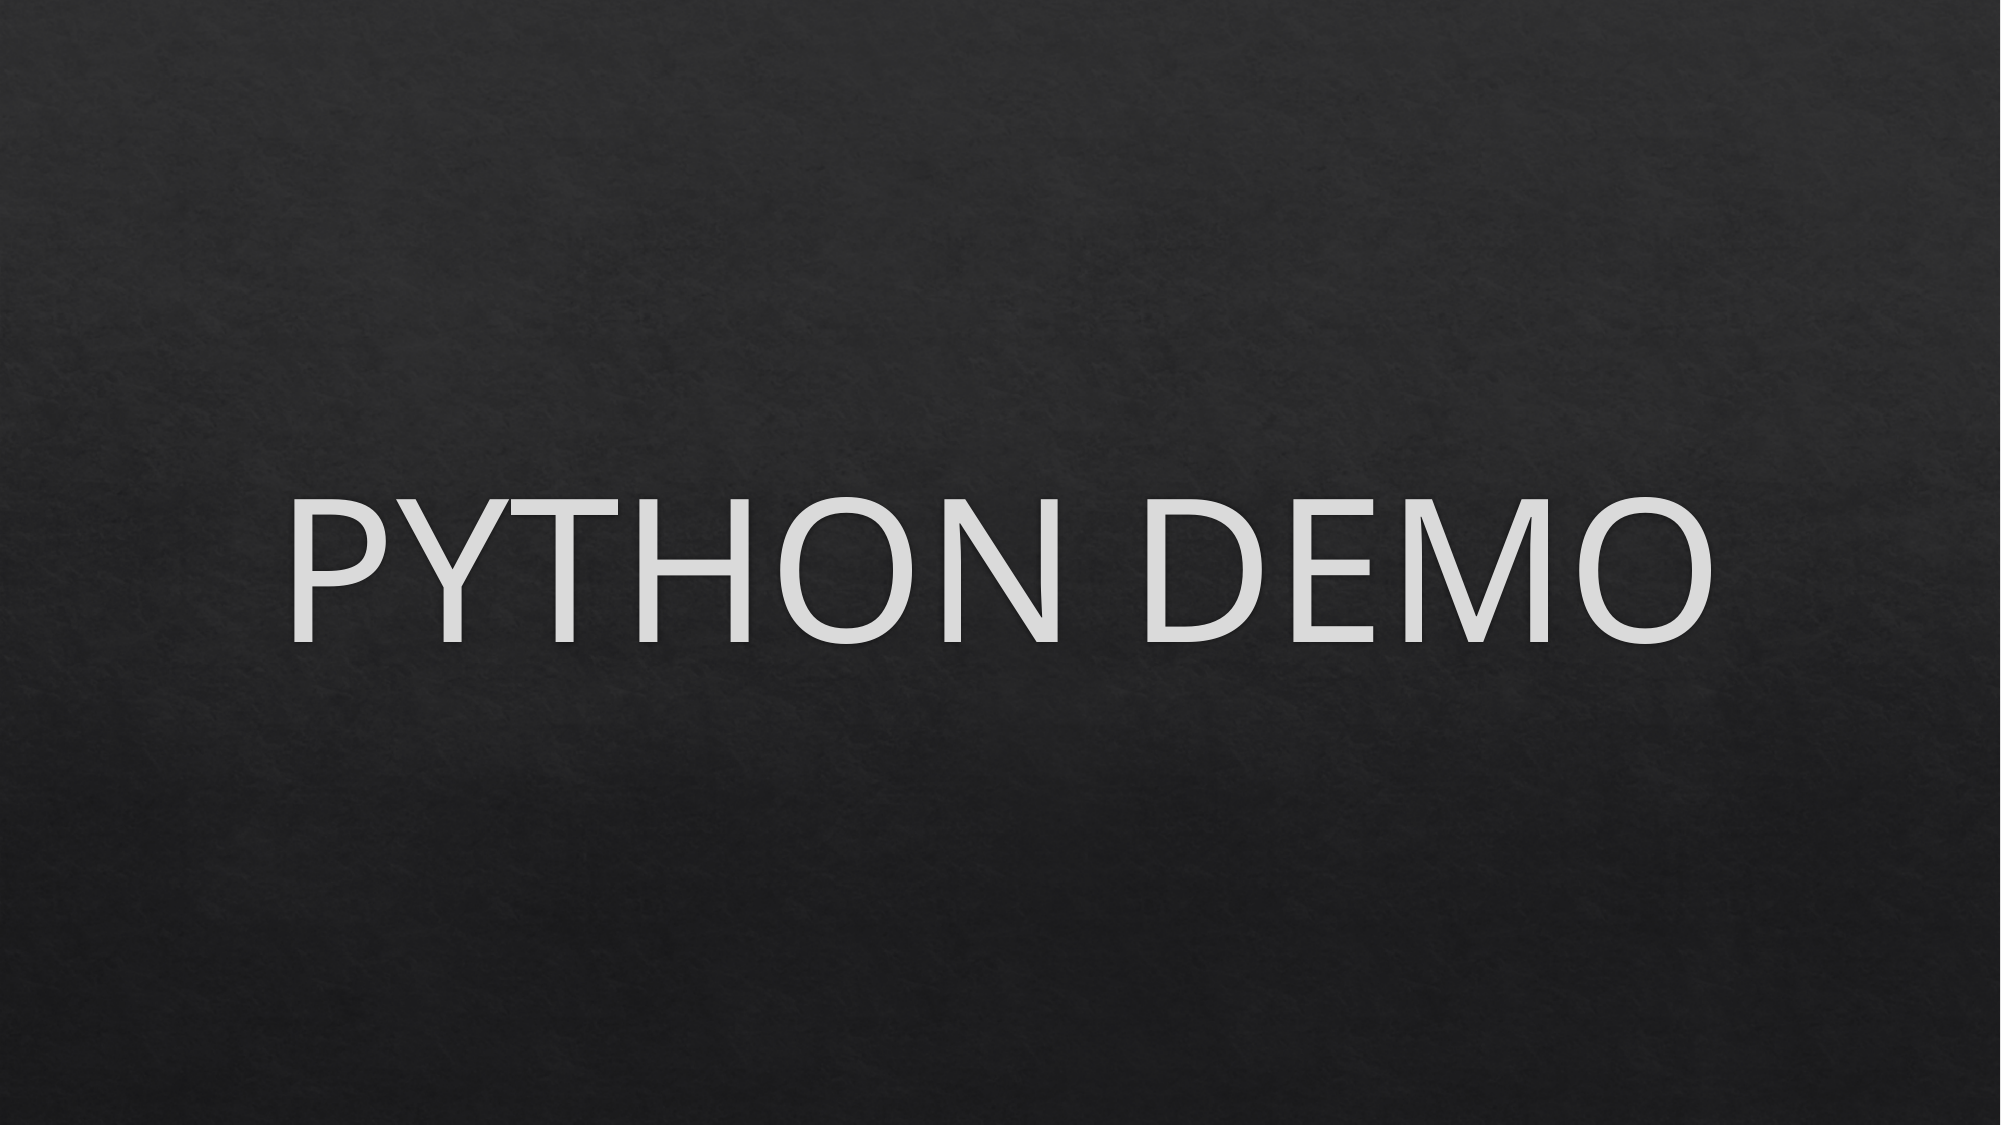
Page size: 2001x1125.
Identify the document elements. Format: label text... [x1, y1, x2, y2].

title PYTHON DEMO [0, 0, 2000, 1125]
